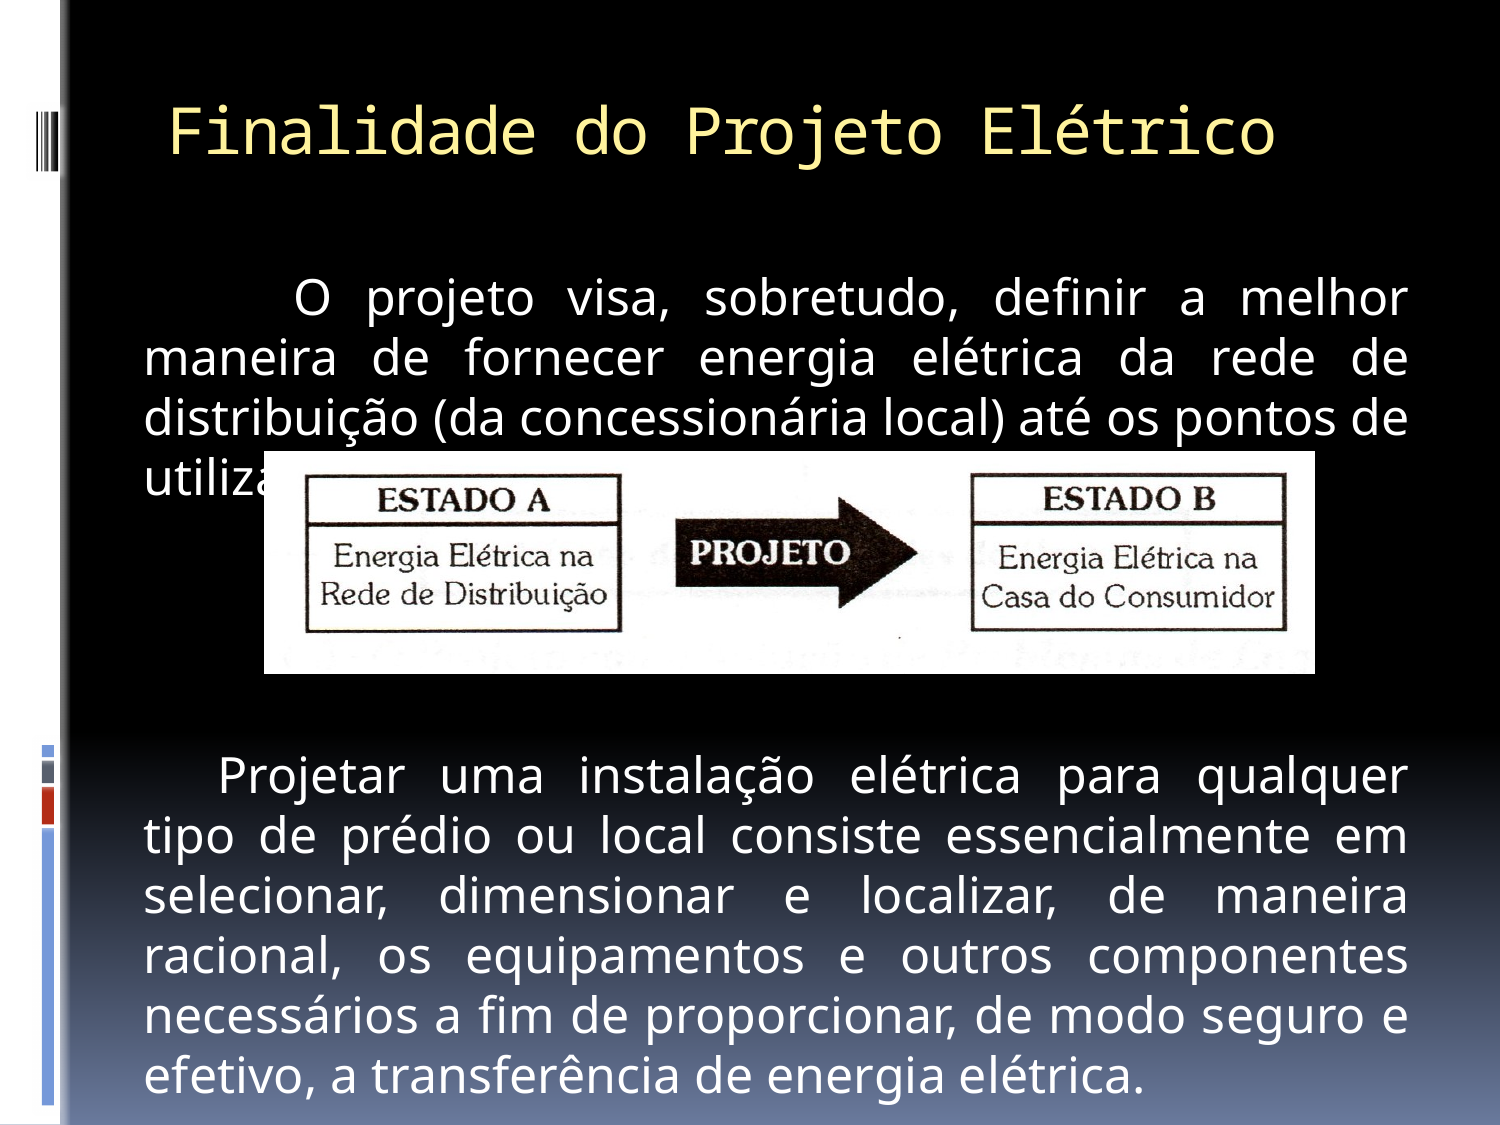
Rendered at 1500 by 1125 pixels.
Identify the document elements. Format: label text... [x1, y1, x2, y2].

list O projeto visa, sobretudo, definir a melhor maneira de fornecer energia elétrica da rede de distribuição (da concessionária local) até os pontos de utilização. Projetar uma instalação elétrica para qualquer tipo de prédio ou local consiste essencialmente em selecionar, dimensionar e localizar, de maneira racional, os equipamentos e outros componentes necessários a fim de proporcionar, de modo seguro e efetivo, a transferência de energia elétrica. [128, 257, 1425, 1079]
picture [264, 450, 1316, 675]
title Finalidade do Projeto Elétrico [152, 82, 1428, 221]
